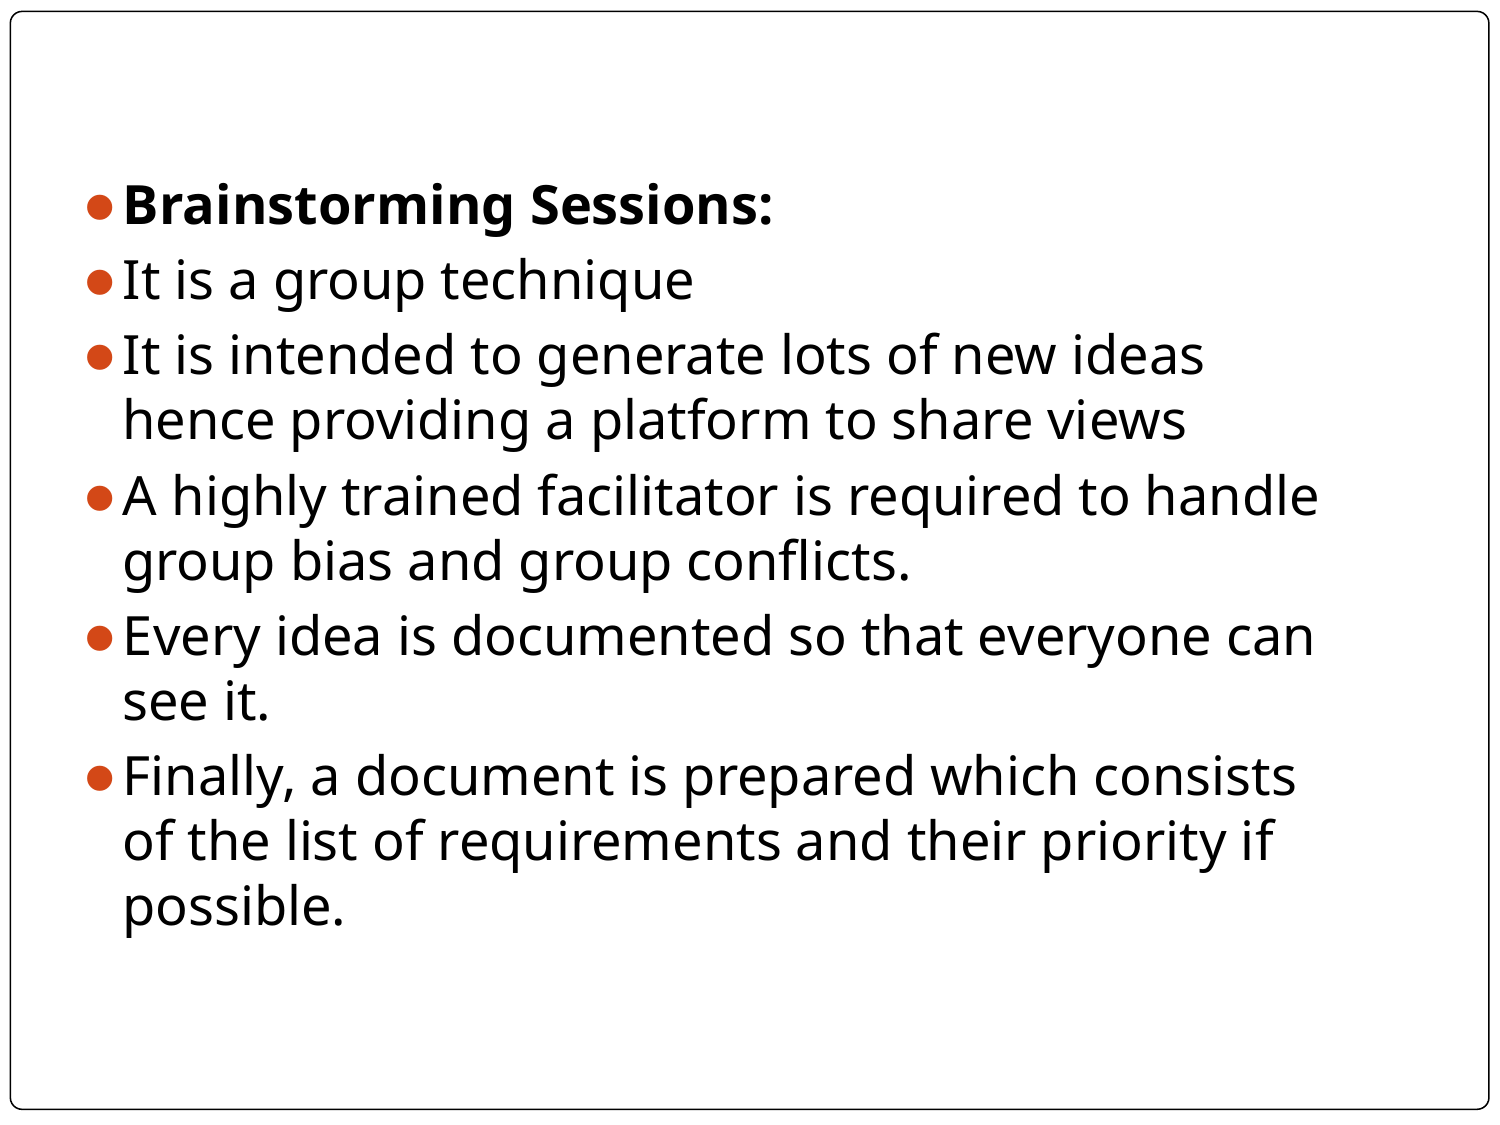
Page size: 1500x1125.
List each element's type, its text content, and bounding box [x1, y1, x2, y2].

list Brainstorming Sessions: It is a group technique It is intended to generate lots of new ideas hence providing a platform to share views A highly trained facilitator is required to handle group bias and group conflicts. Every idea is documented so that everyone can see it. Finally, a document is prepared which consists of the list of requirements and their priority if possible. [62, 162, 1338, 1000]
